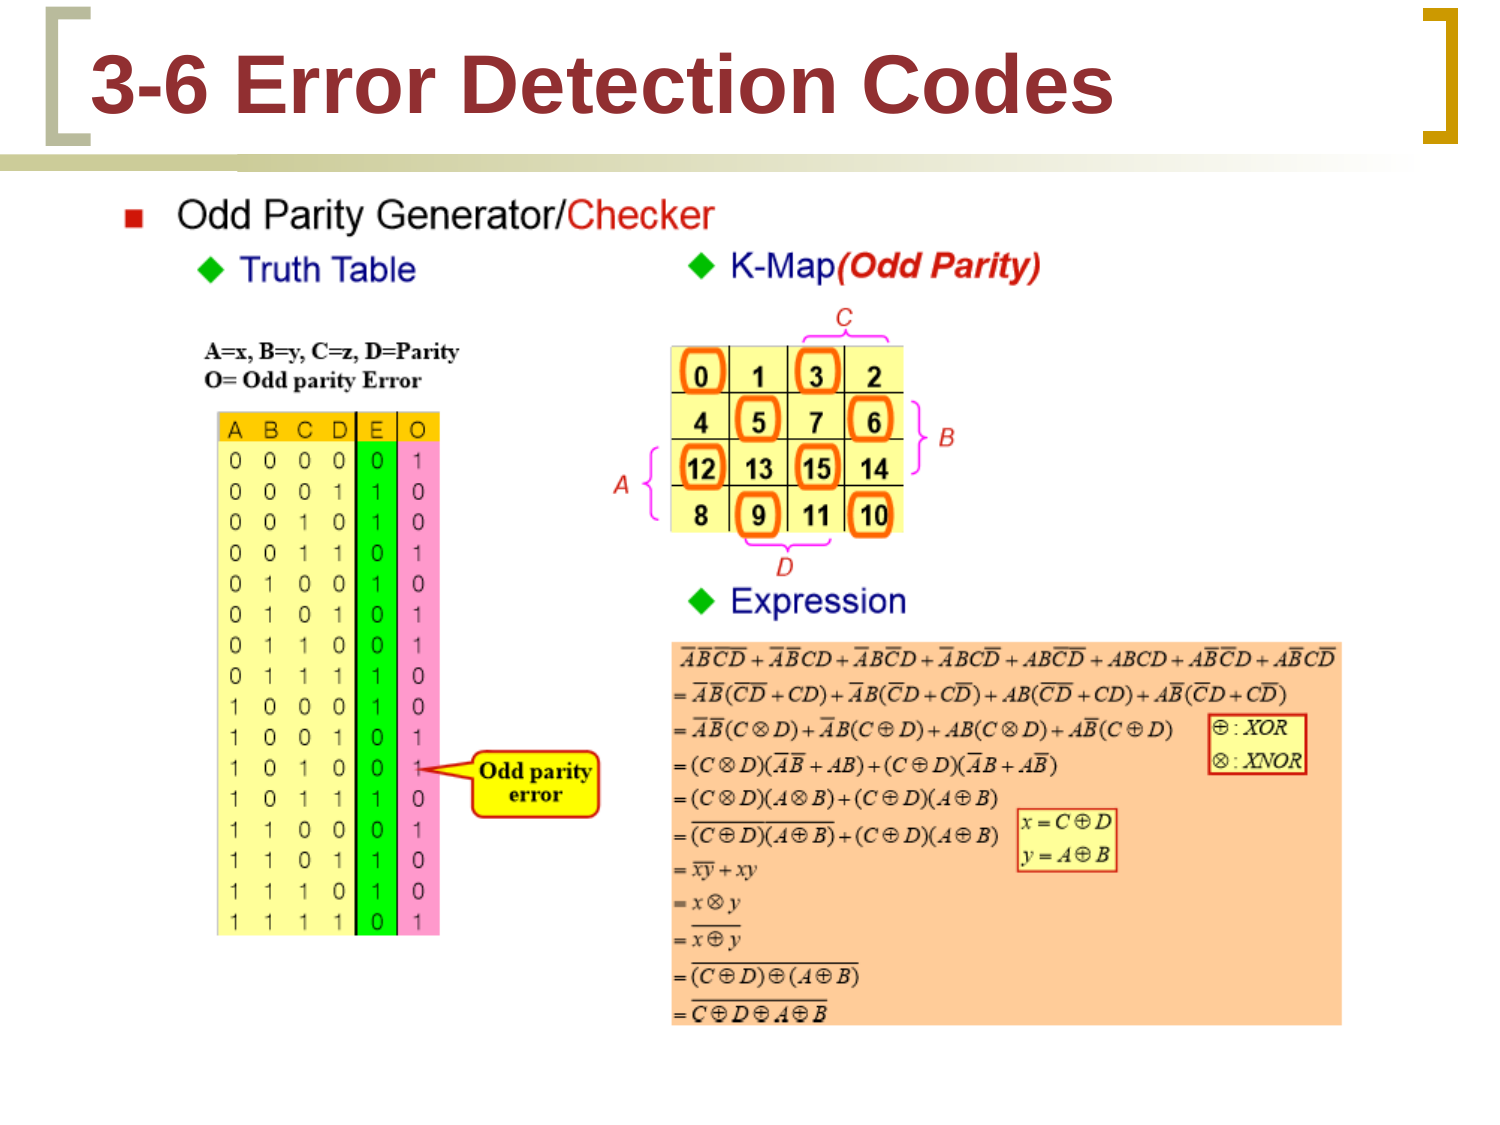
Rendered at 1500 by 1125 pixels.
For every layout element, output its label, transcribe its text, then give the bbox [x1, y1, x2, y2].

title 3-6 Error Detection Codes [75, 24, 1446, 138]
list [74, 187, 1384, 1069]
